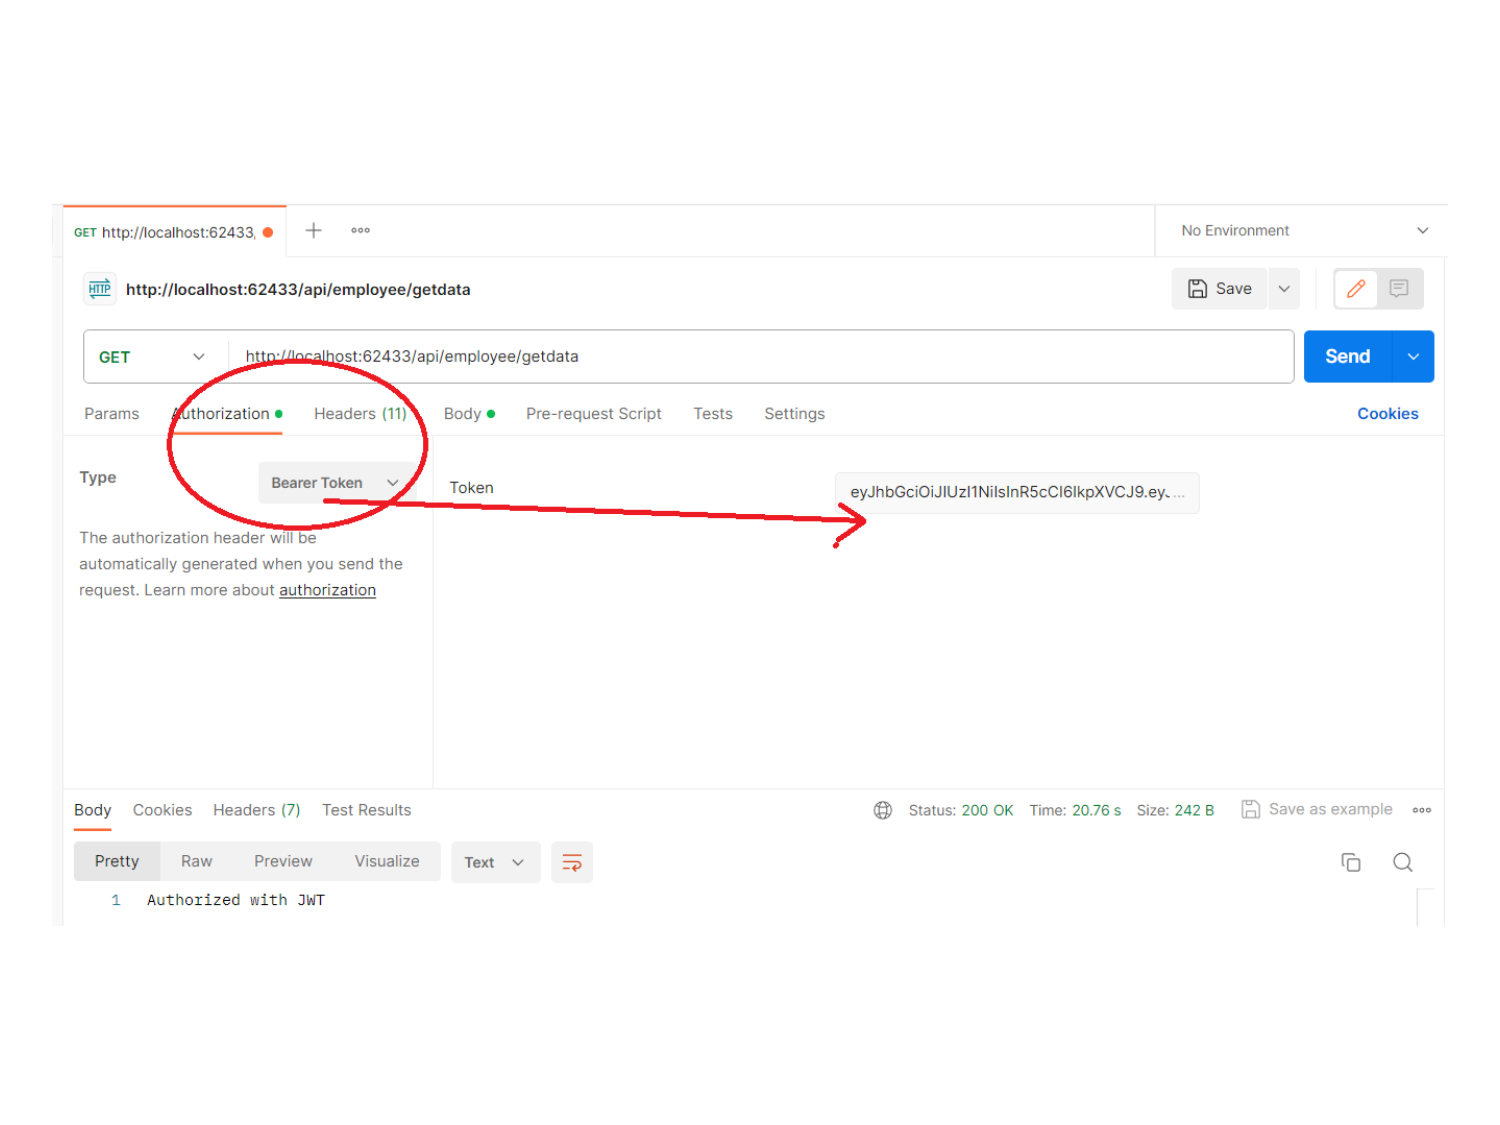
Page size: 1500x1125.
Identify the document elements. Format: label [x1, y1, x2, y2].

picture [52, 198, 1448, 927]
